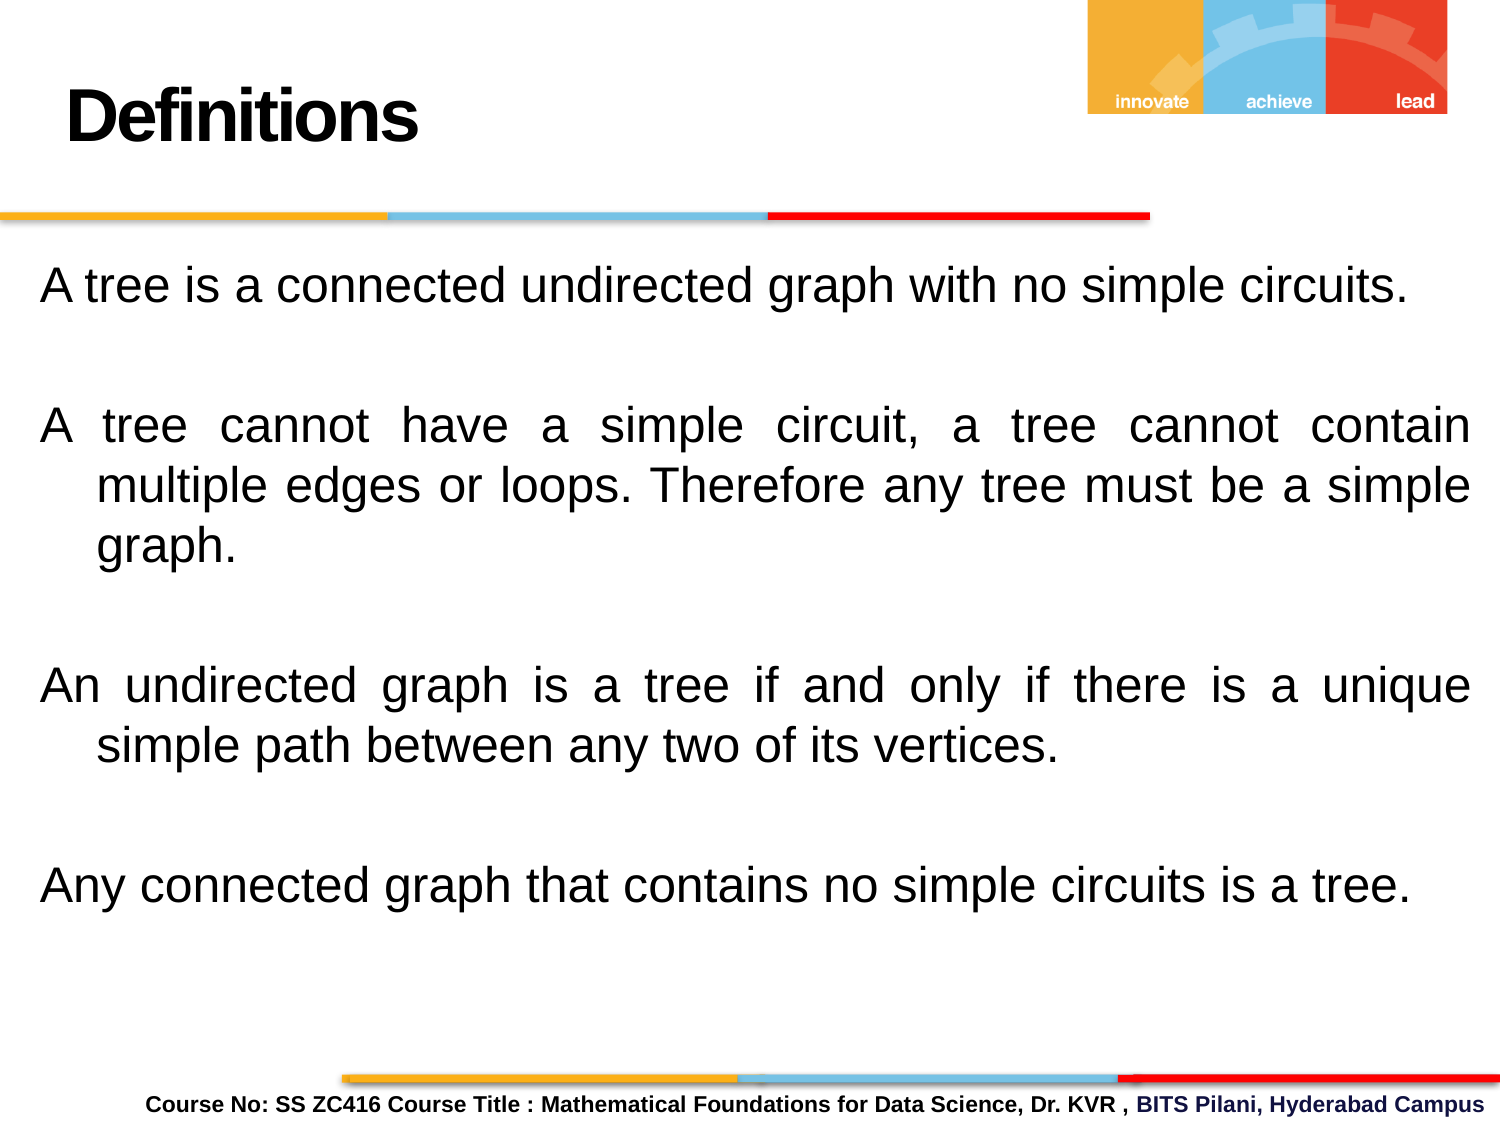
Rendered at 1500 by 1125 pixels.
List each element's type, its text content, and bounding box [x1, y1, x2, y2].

list A tree is a connected undirected graph with no simple circuits. A tree cannot have a simple circuit, a tree cannot contain multiple edges or loops. Therefore any tree must be a simple graph. An undirected graph is a tree if and only if there is a unique simple path between any two of its vertices. Any connected graph that contains no simple circuits is a tree. [24, 245, 1488, 1075]
list Definitions [50, 24, 1088, 213]
picture [1087, 0, 1448, 114]
